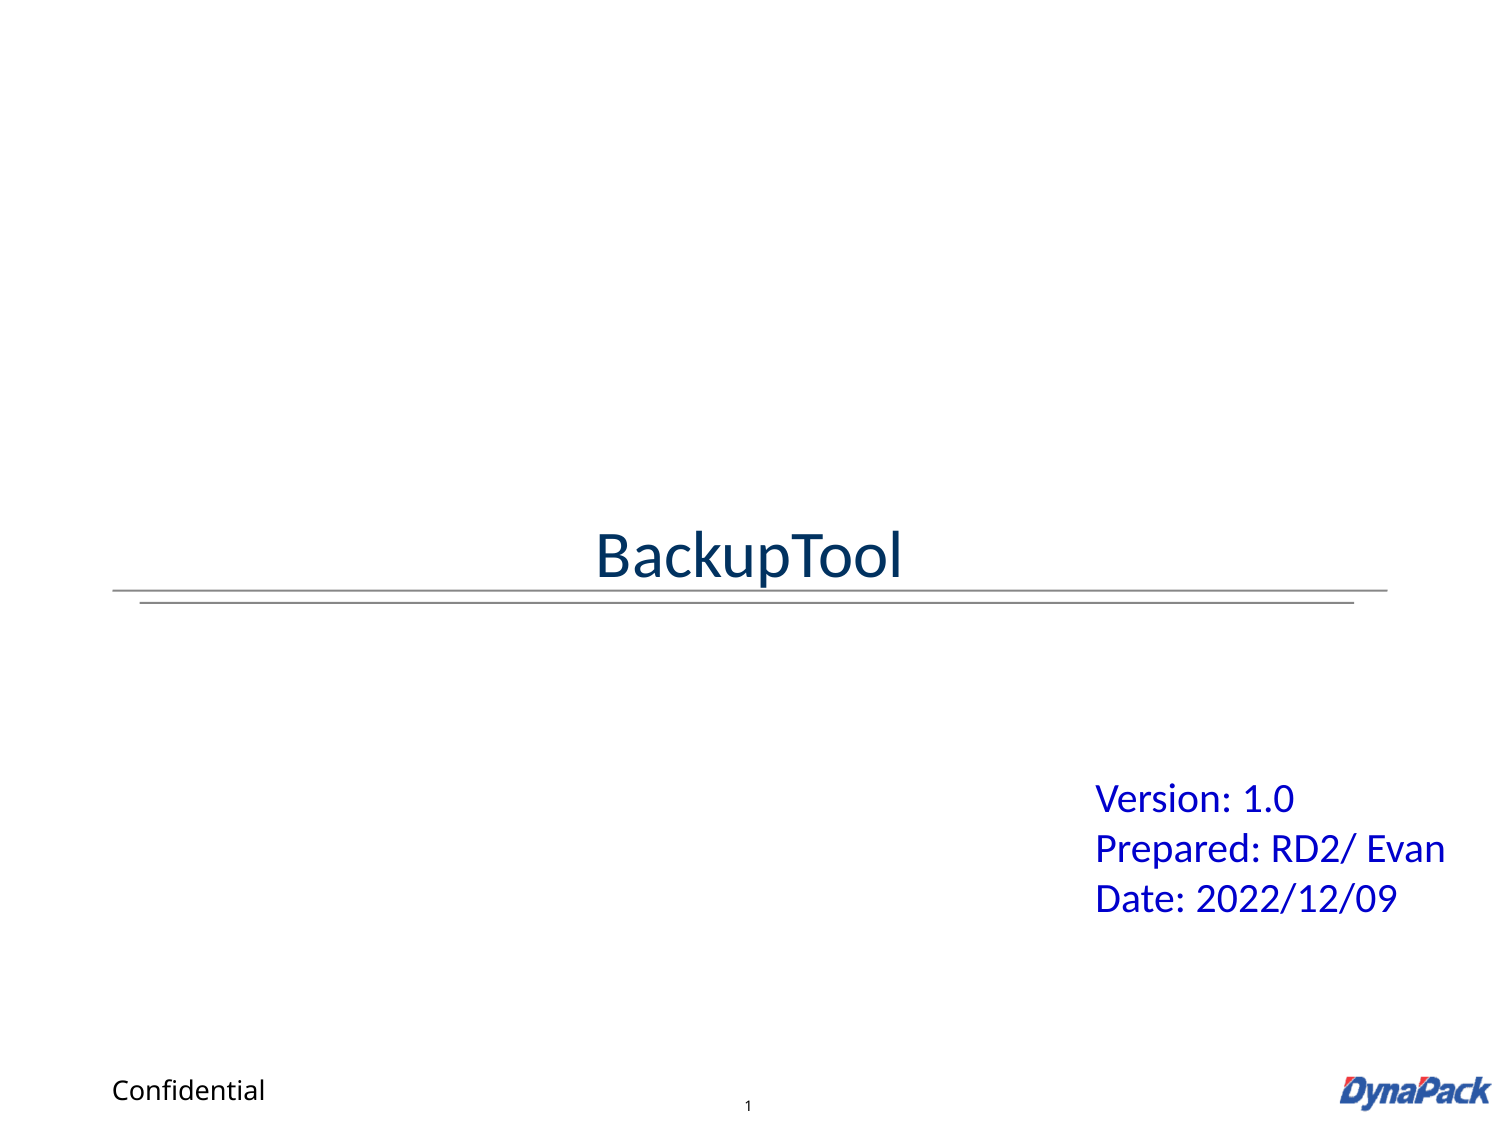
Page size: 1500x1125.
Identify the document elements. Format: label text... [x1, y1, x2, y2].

slide_number 1 [734, 1093, 763, 1119]
picture [1338, 1074, 1493, 1113]
text_box Version: 1.0 Prepared: RD2/ Evan Date: 2022/12/09 [1080, 763, 1483, 929]
title BackupTool [111, 373, 1388, 592]
